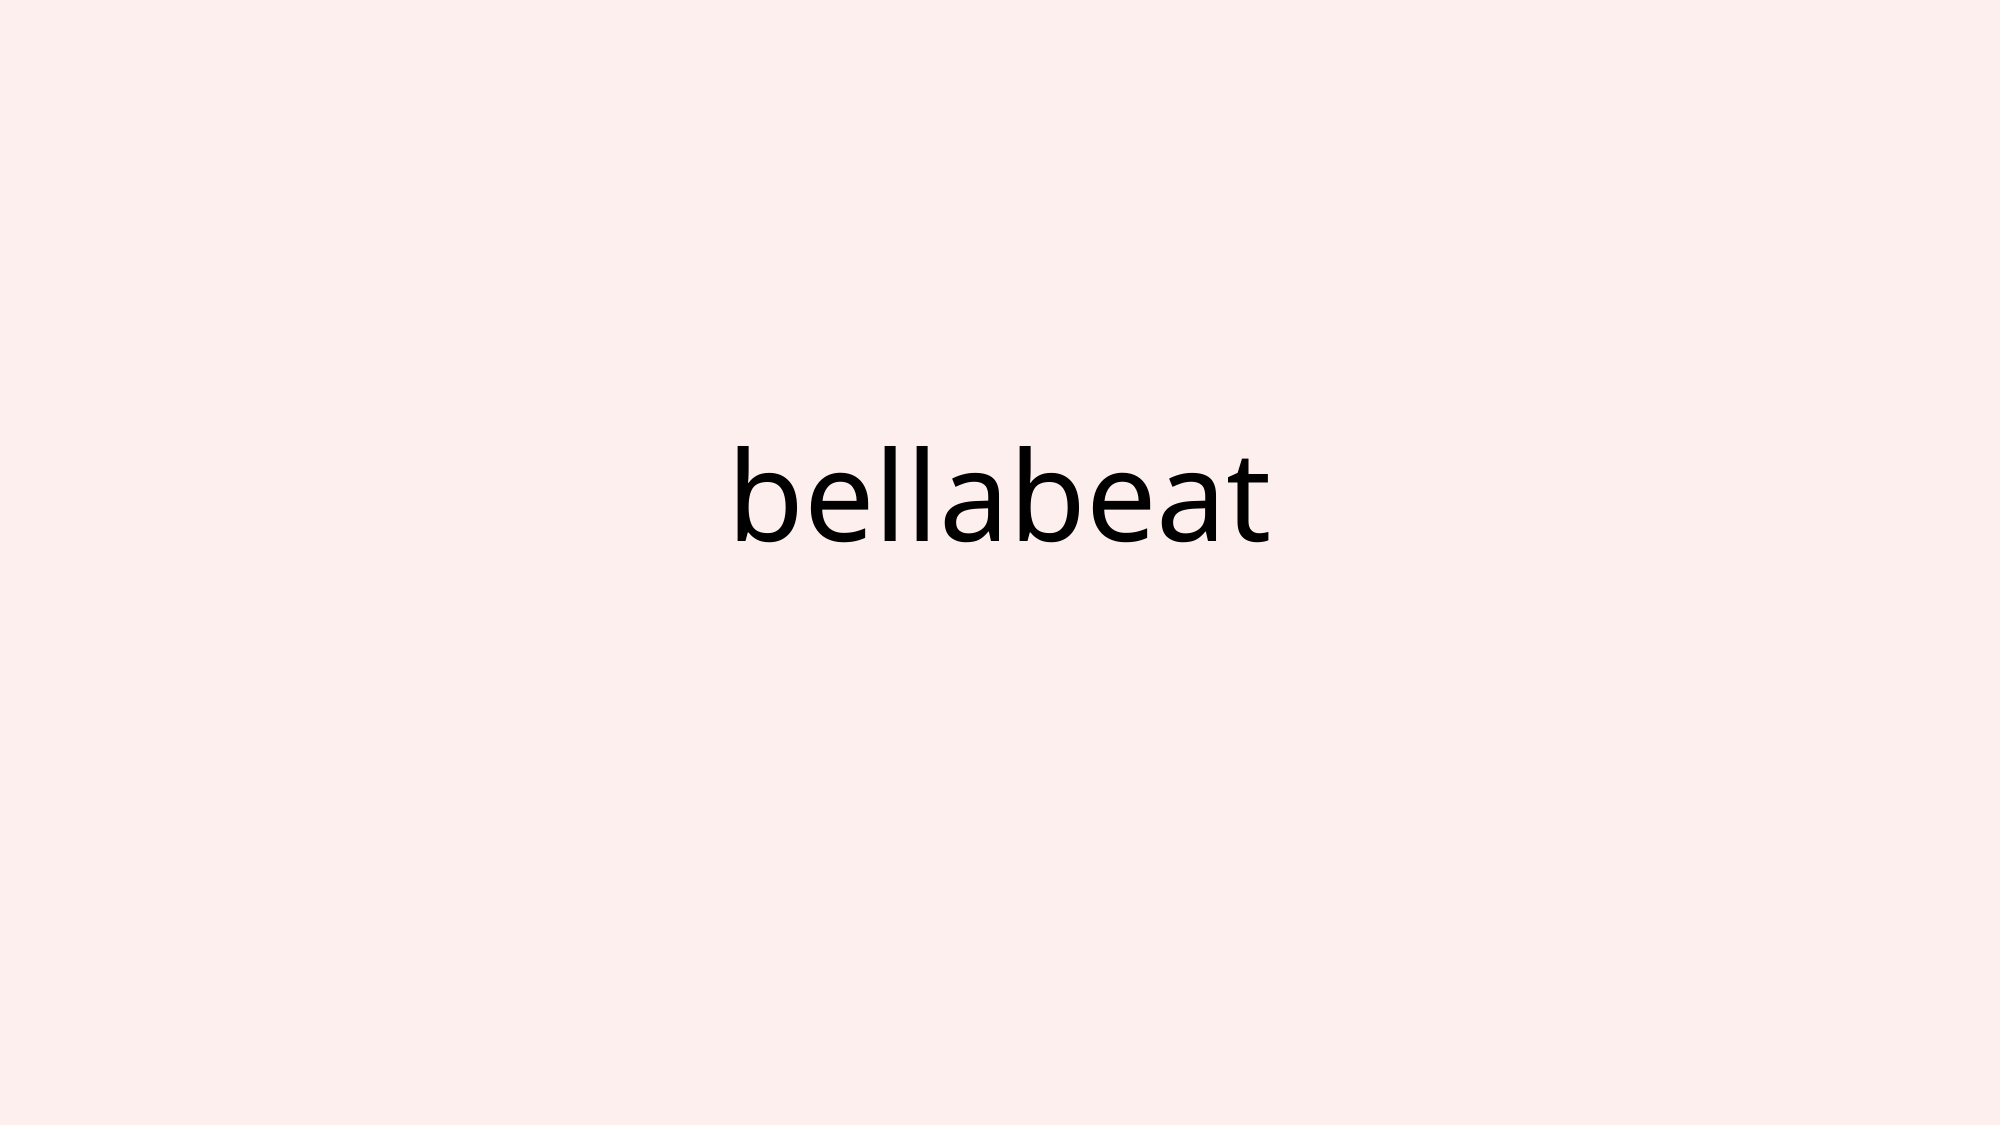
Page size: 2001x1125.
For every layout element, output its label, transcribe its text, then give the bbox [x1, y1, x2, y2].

title bellabeat [249, 184, 1750, 576]
